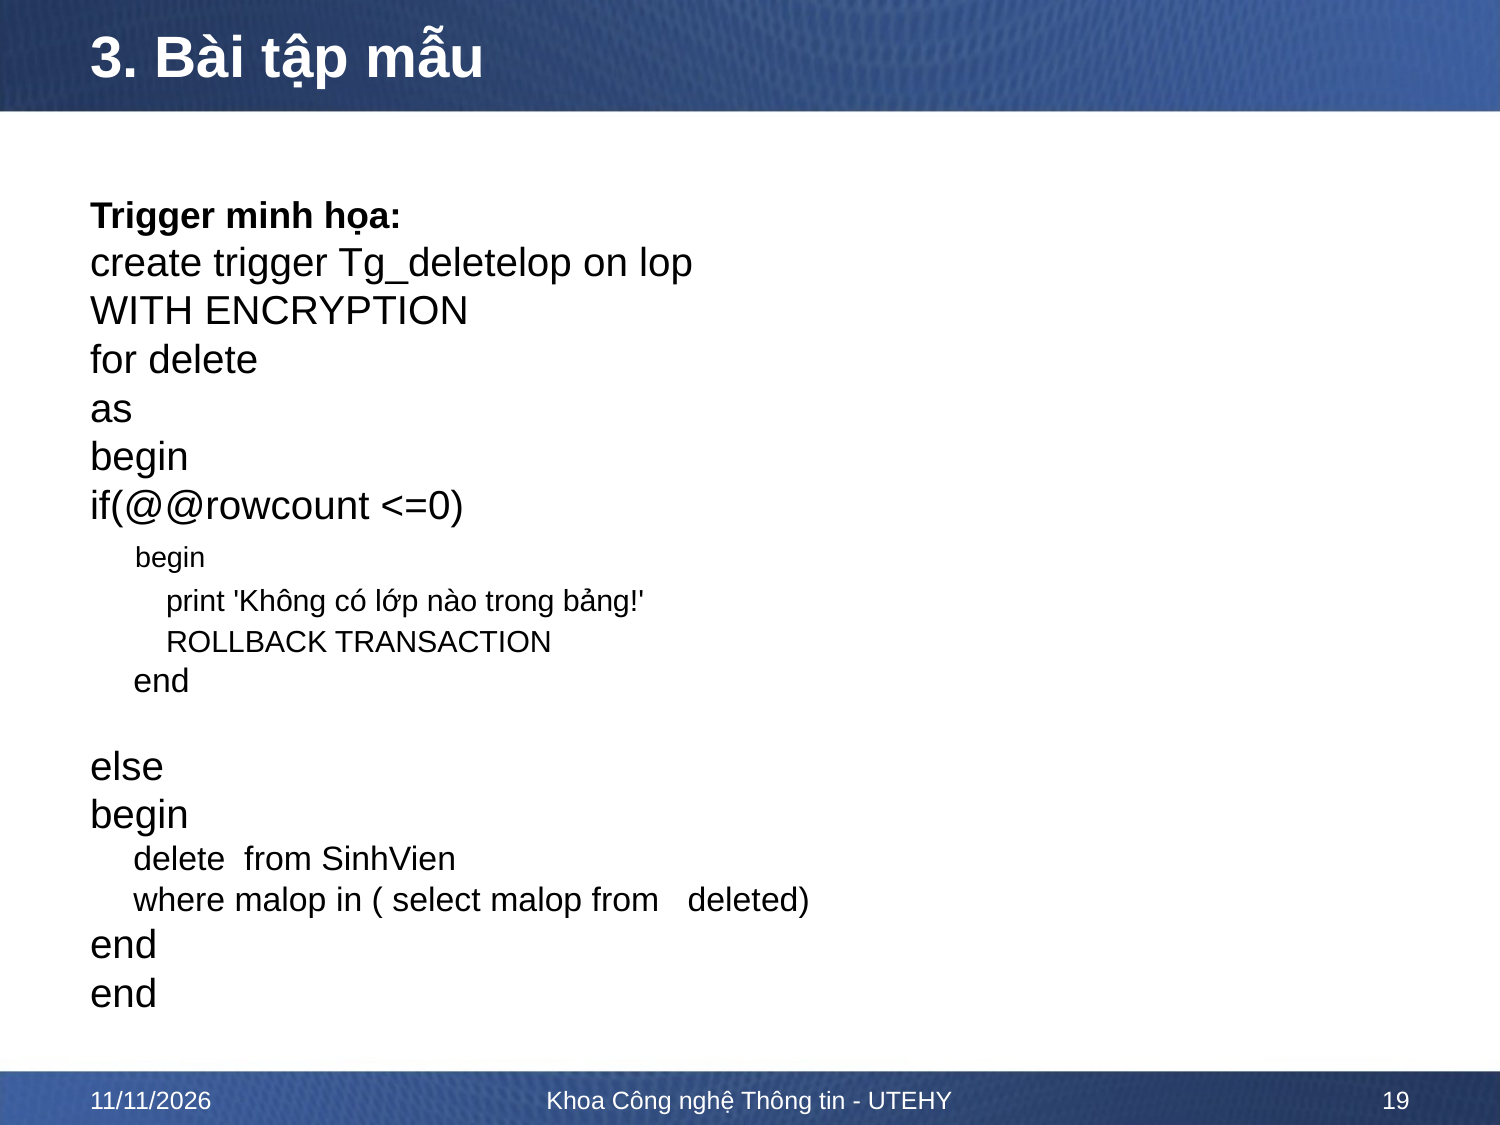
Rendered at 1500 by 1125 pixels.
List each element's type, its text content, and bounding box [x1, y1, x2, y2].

slide_number 19 [1074, 1069, 1425, 1125]
list Trigger minh họa: create trigger Tg_deletelop on lop WITH ENCRYPTION for delete as begin if(@@rowcount <=0) begin print 'Không có lớp nào trong bảng!' ROLLBACK TRANSACTION end else begin delete from SinhVien where malop in ( select malop from deleted) end end [75, 174, 1425, 1025]
title 3. Bài tập mẫu [75, 4, 1425, 105]
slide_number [75, 1069, 425, 1125]
footer Khoa Công nghệ Thông tin - UTEHY [512, 1069, 988, 1125]
picture [0, 0, 1500, 1125]
